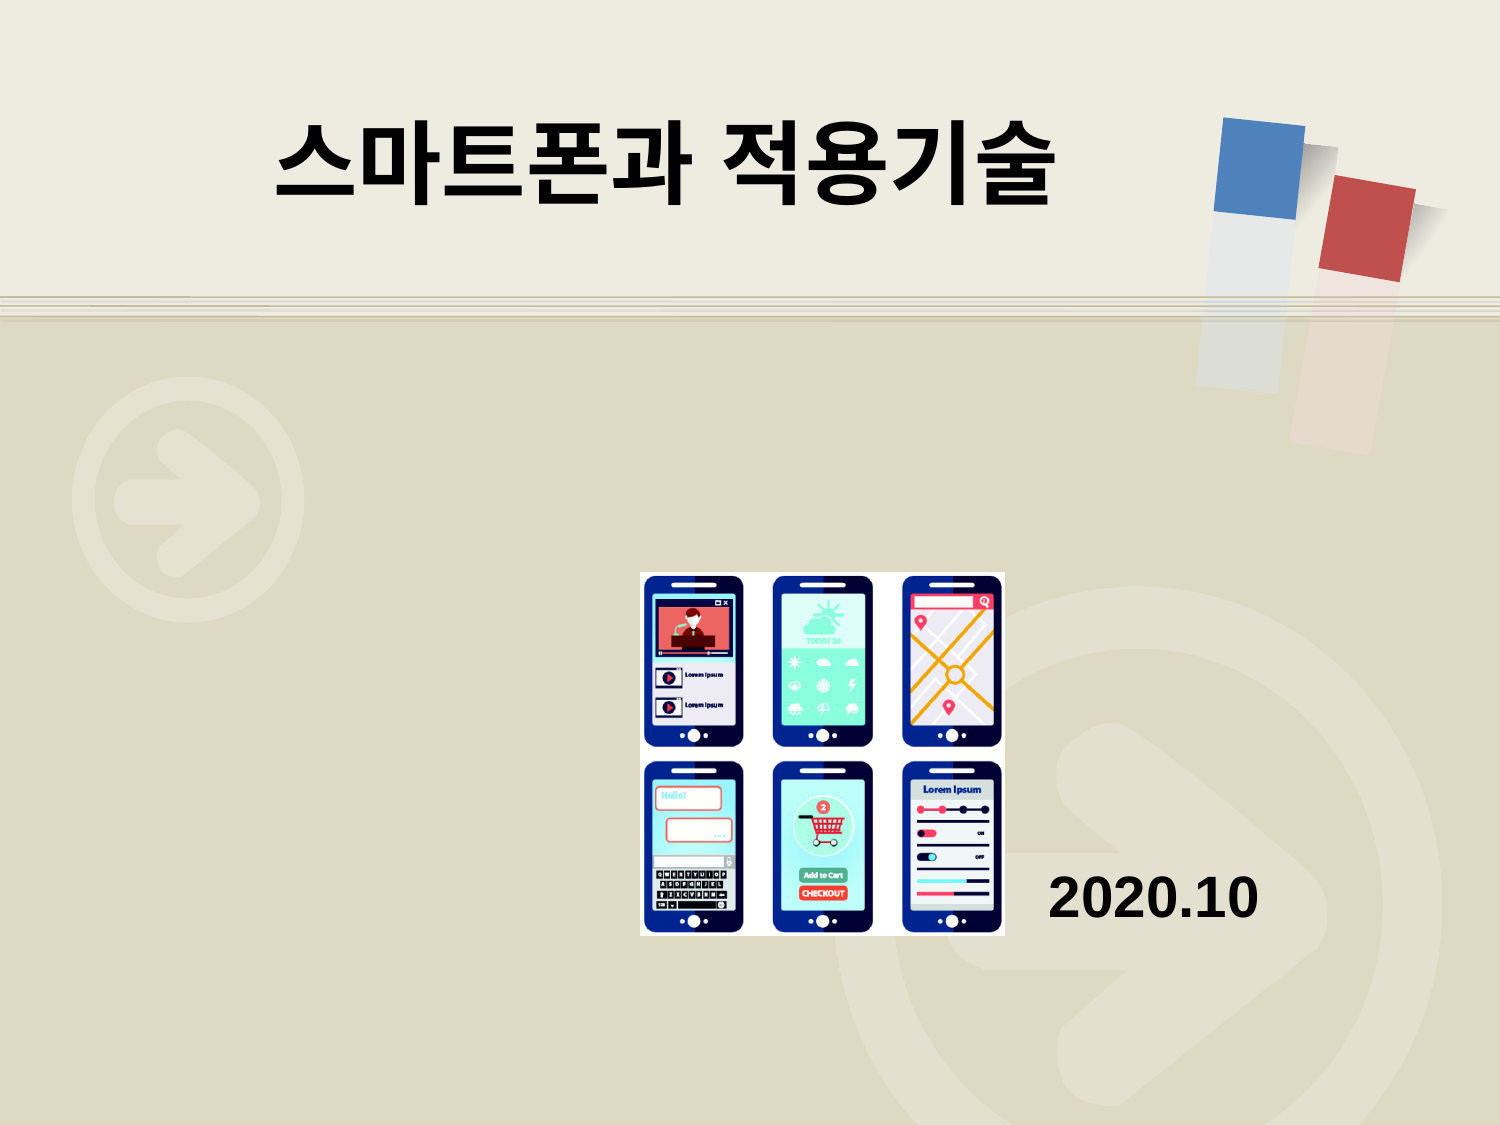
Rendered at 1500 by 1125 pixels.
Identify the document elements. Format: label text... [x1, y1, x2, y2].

title 스마트폰과 적용기술 [28, 10, 1304, 312]
subtitle 2020.10 [225, 786, 1275, 1003]
picture [640, 572, 1006, 936]
